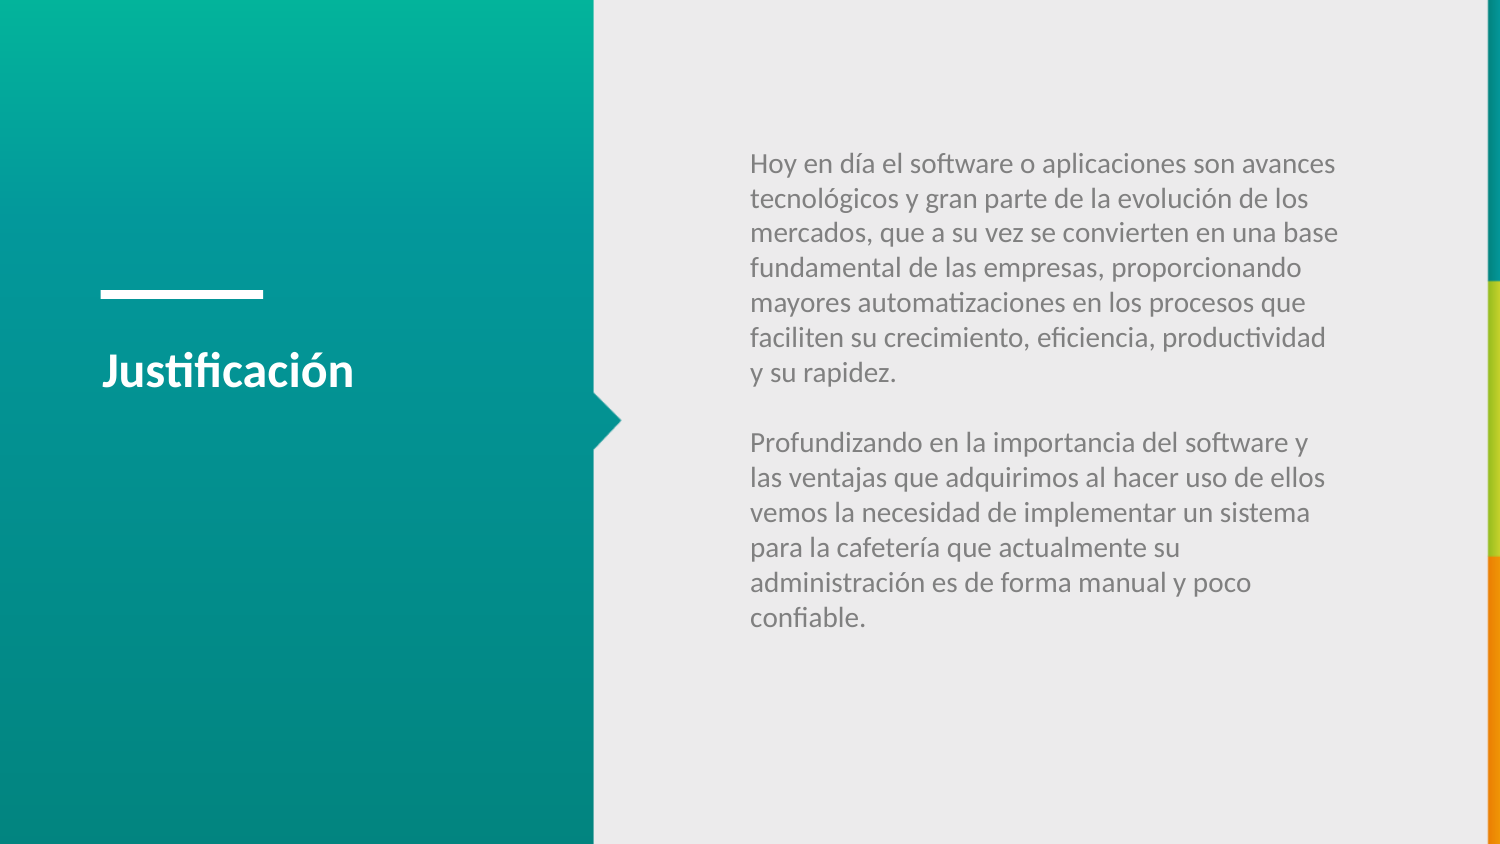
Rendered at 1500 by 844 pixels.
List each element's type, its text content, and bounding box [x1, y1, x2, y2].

text_box Justificación [87, 330, 545, 405]
picture [0, 0, 1500, 844]
text_box Hoy en día el software o aplicaciones son avances tecnológicos y gran parte de la evolución de los mercados, que a su vez se convierten en una base fundamental de las empresas, proporcionando mayores automatizaciones en los procesos que faciliten su crecimiento, eficiencia, productividad y su rapidez. Profundizando en la importancia del software y las ventajas que adquirimos al hacer uso de ellos vemos la necesidad de implementar un sistema para la cafetería que actualmente su administración es de forma manual y poco confiable. [735, 136, 1361, 641]
